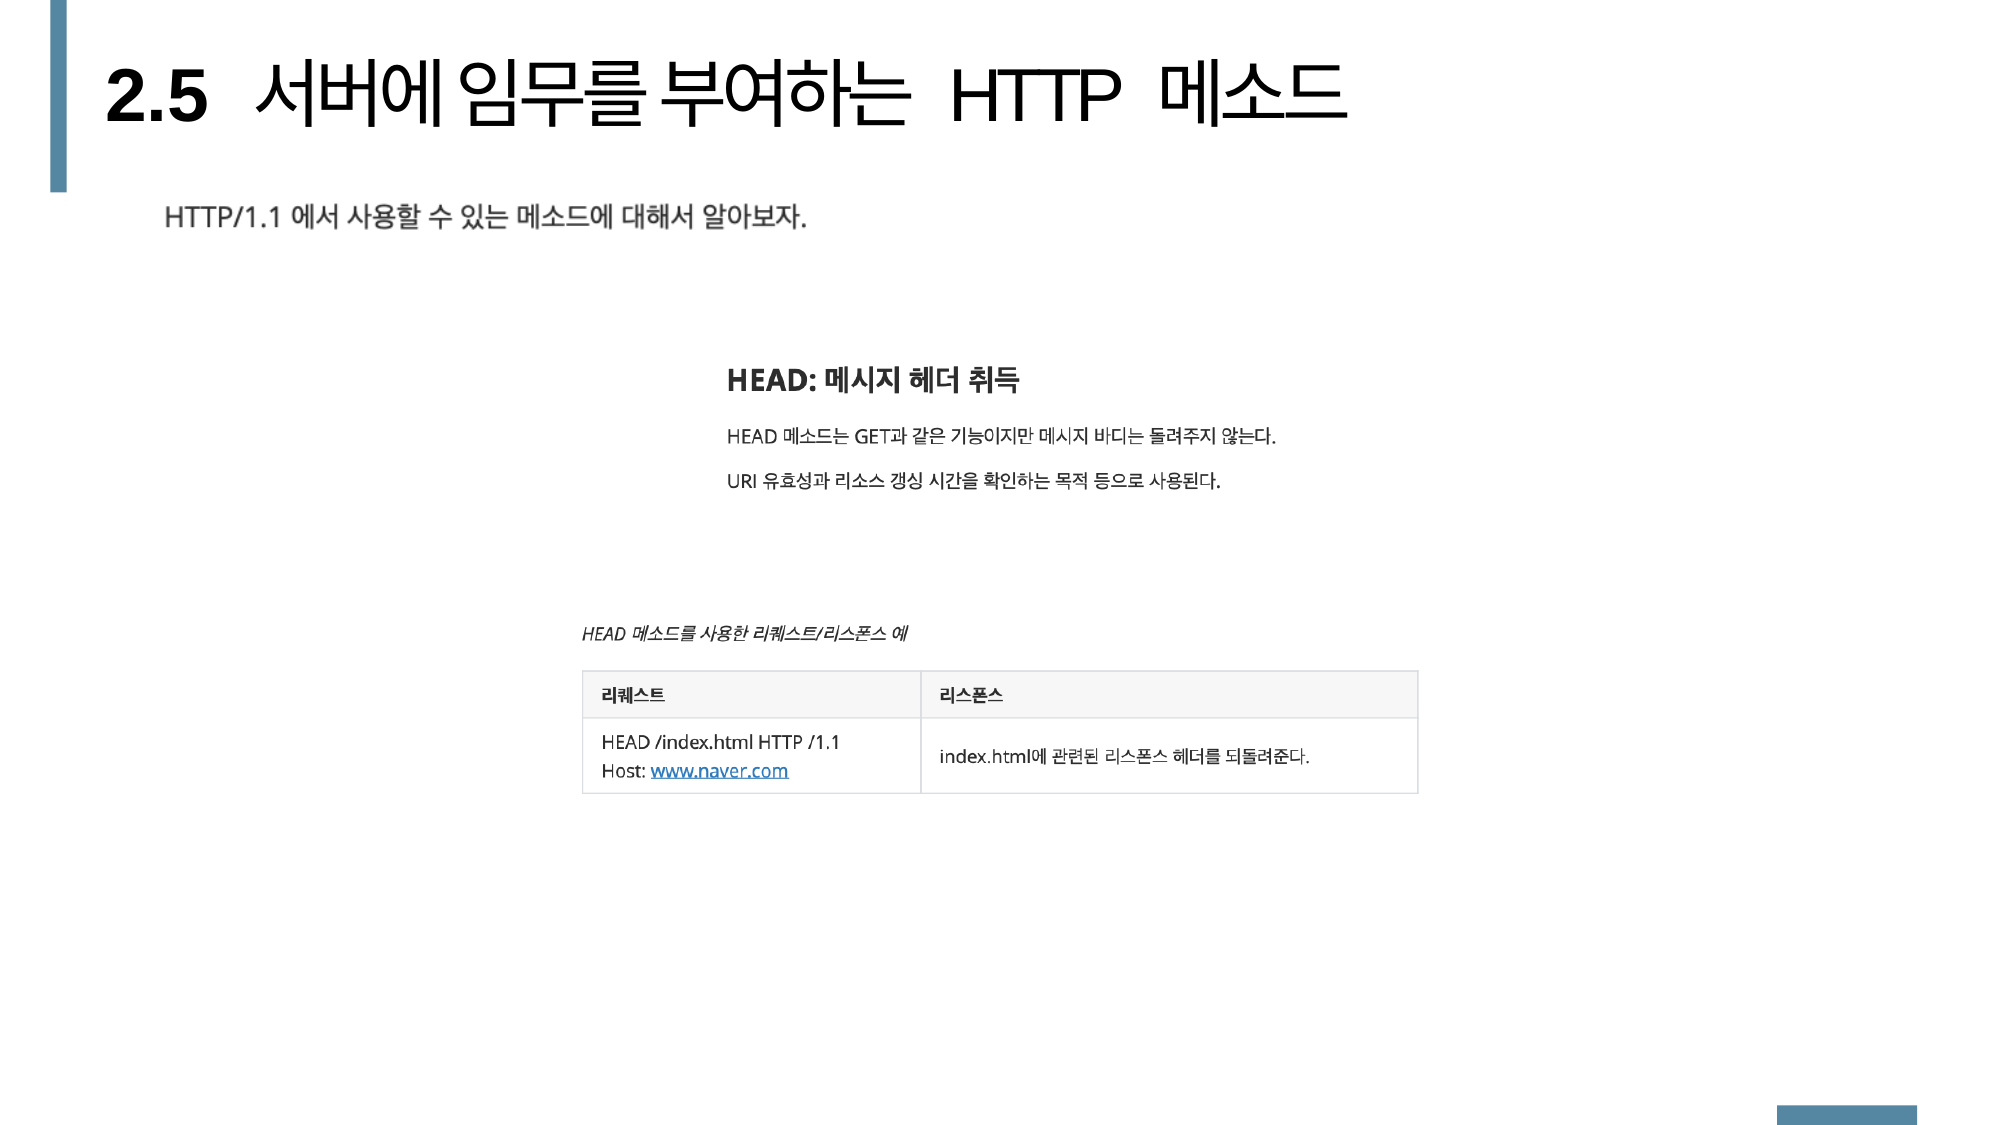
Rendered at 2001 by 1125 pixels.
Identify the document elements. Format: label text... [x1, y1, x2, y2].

picture [575, 618, 1425, 800]
text_box [49, 0, 68, 193]
text_box 2.5 [90, 39, 225, 144]
text_box [1776, 1104, 1918, 1125]
picture [157, 192, 819, 243]
text_box 서버에 임무를 부여하는 HTTP 메소드 [238, 39, 1367, 144]
picture [715, 352, 1285, 501]
